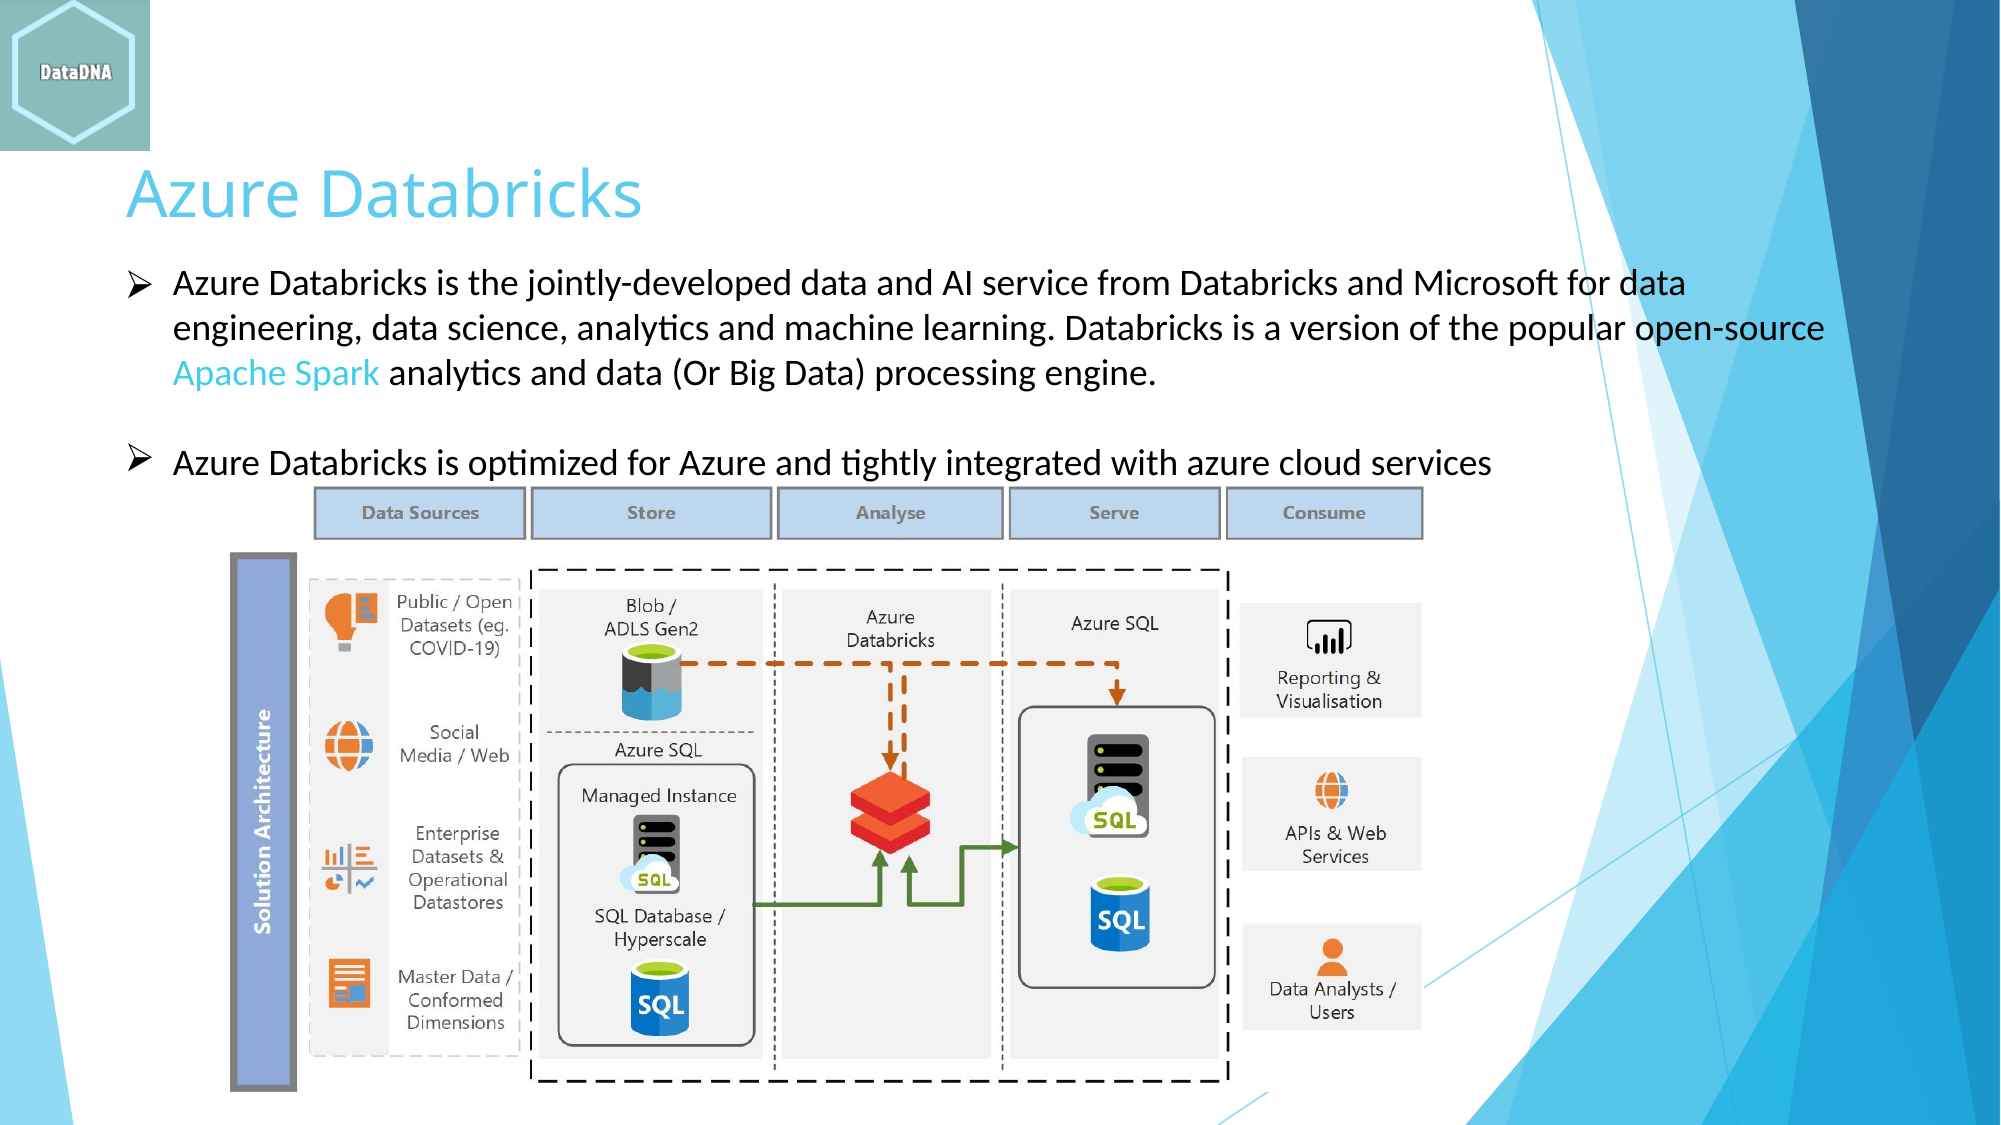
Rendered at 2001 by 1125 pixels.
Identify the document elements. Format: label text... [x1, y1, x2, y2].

picture [228, 486, 1425, 1093]
title Azure Databricks [111, 144, 1522, 238]
text_box Azure Databricks is the jointly-developed data and AI service from Databricks and Microsoft for data engineering, data science, analytics and machine learning. Databricks is a version of the popular open-source Apache Spark analytics and data (Or Big Data) processing engine. Azure Databricks is optimized for Azure and tightly integrated with azure cloud services [111, 250, 1879, 751]
picture [0, 0, 150, 151]
